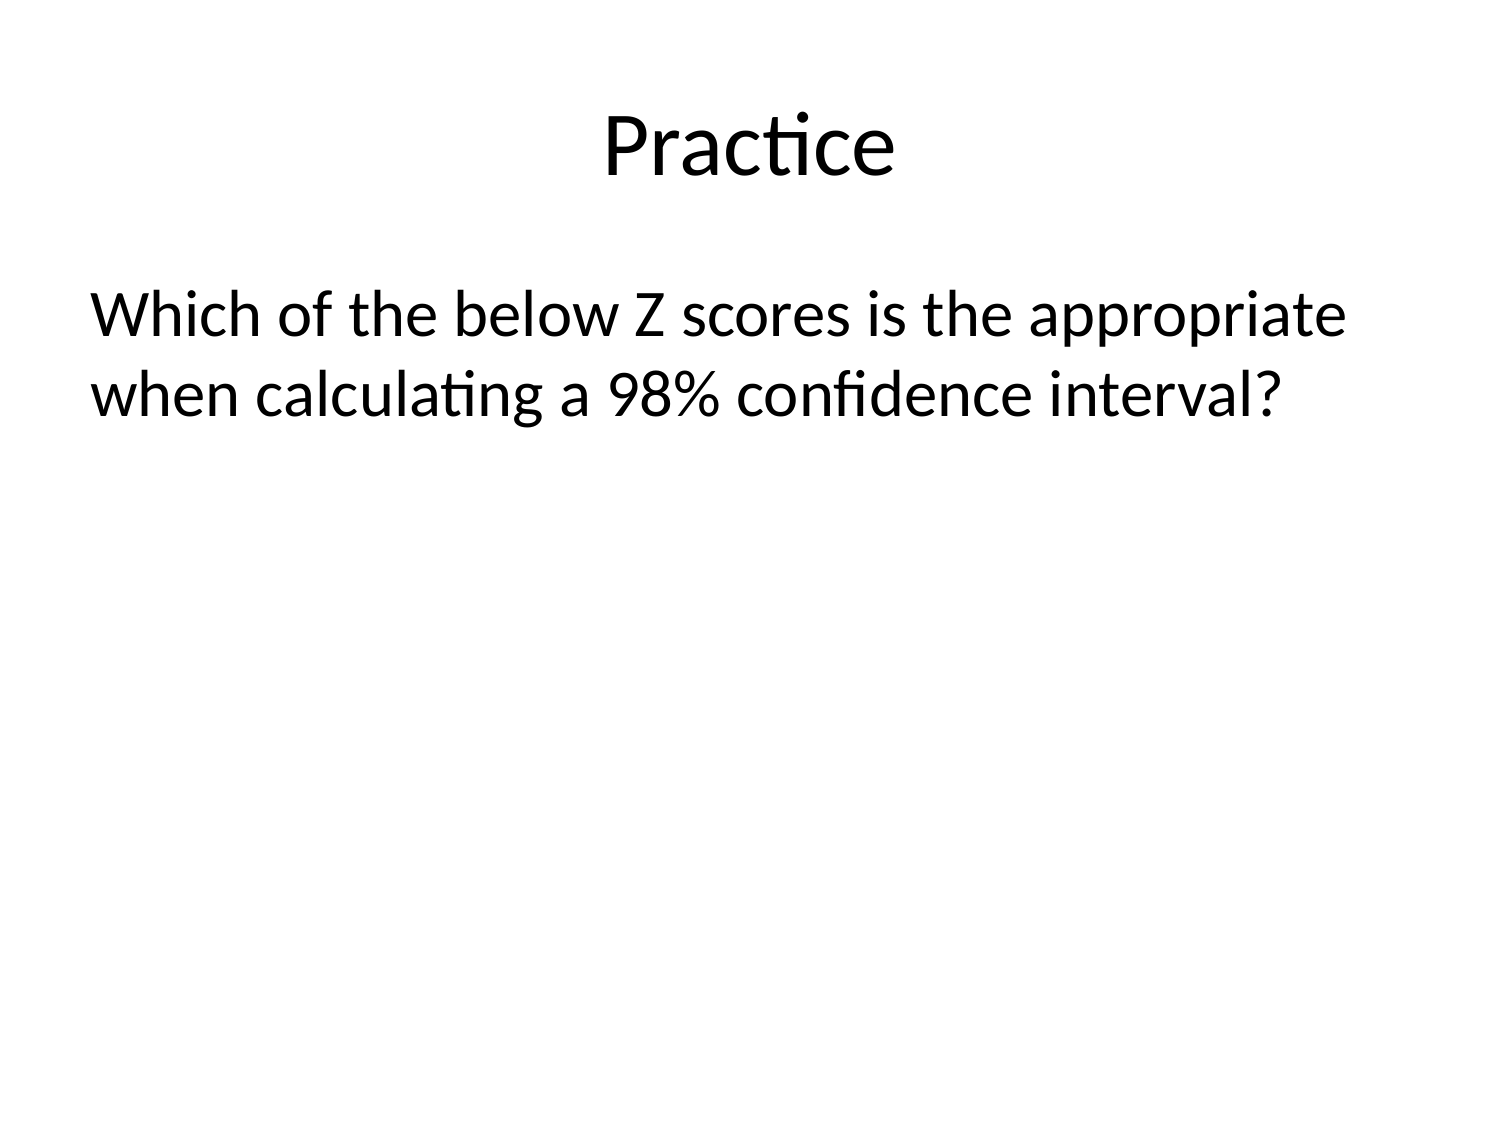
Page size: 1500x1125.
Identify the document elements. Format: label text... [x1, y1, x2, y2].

title Practice [75, 45, 1425, 233]
